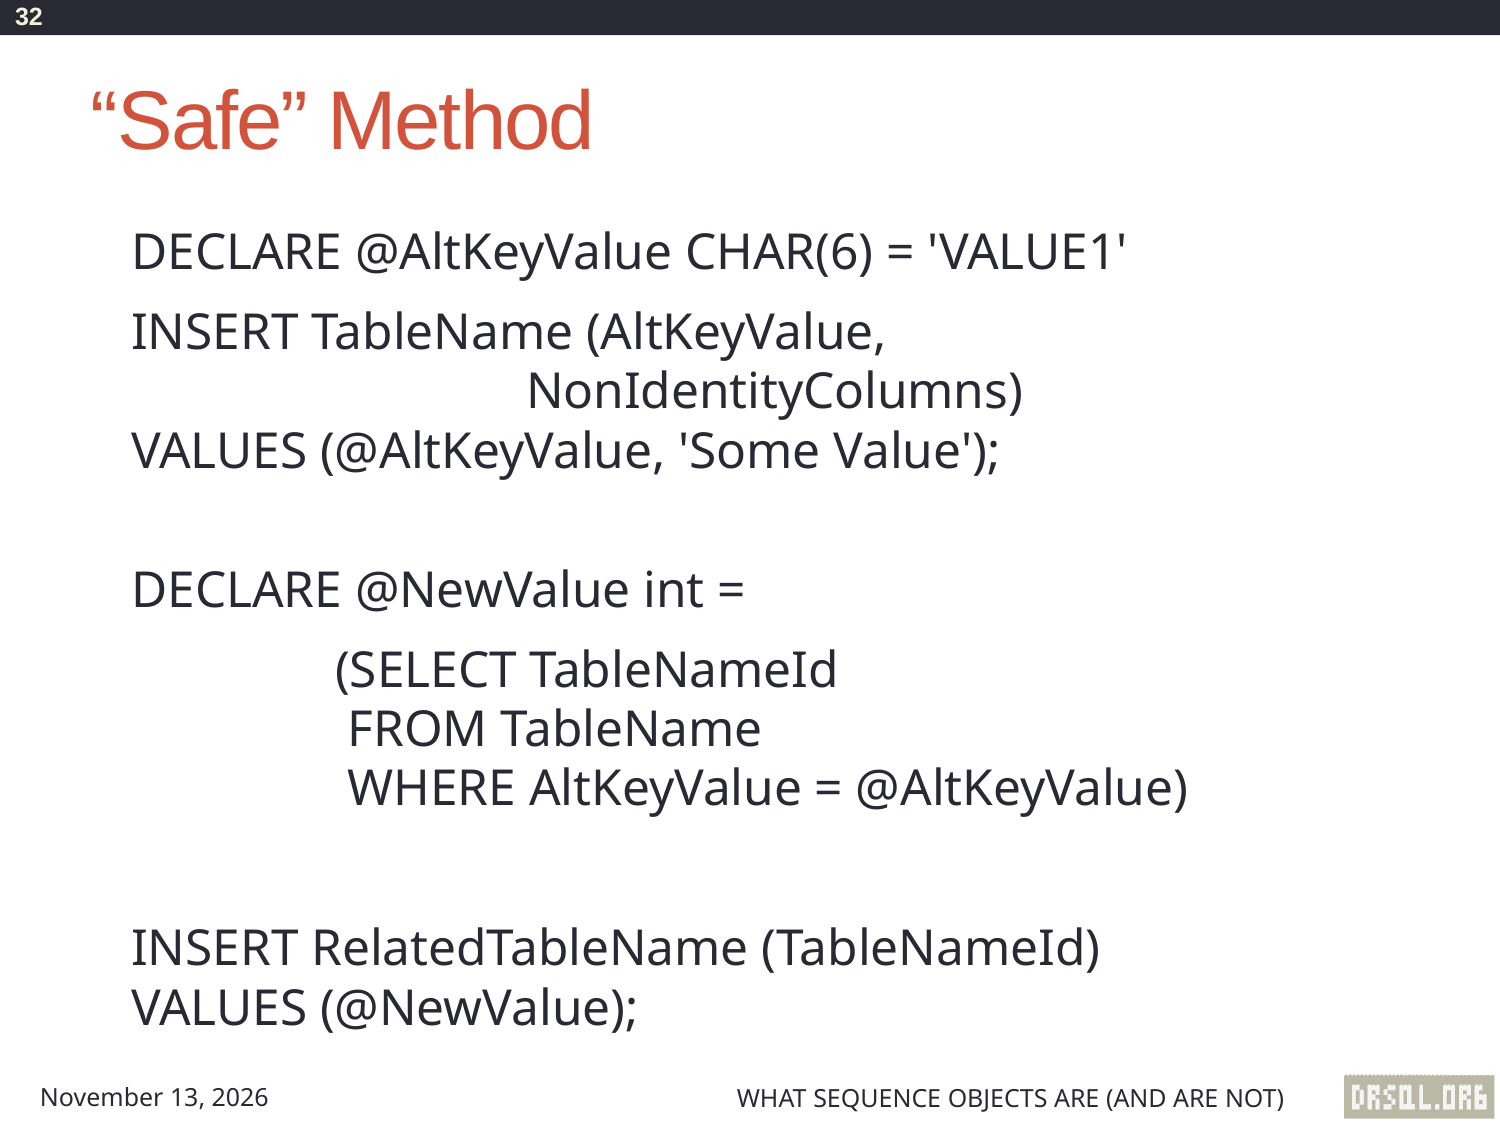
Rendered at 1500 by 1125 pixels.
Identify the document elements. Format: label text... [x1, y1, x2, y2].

footer What Sequence Objects Are (And Are Not) [500, 1070, 1300, 1125]
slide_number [24, 1071, 500, 1125]
title “Safe” Method [75, 45, 1413, 188]
slide_number 32 [0, 0, 175, 34]
list DECLARE @AltKeyValue CHAR(6) = 'VALUE1' INSERT TableName (AltKeyValue, NonIdentityColumns) VALUES (@AltKeyValue, 'Some Value'); DECLARE @NewValue int = (SELECT TableNameId FROM TableName WHERE AltKeyValue = @AltKeyValue) INSERT RelatedTableName (TableNameId) VALUES (@NewValue); [75, 212, 1425, 1050]
